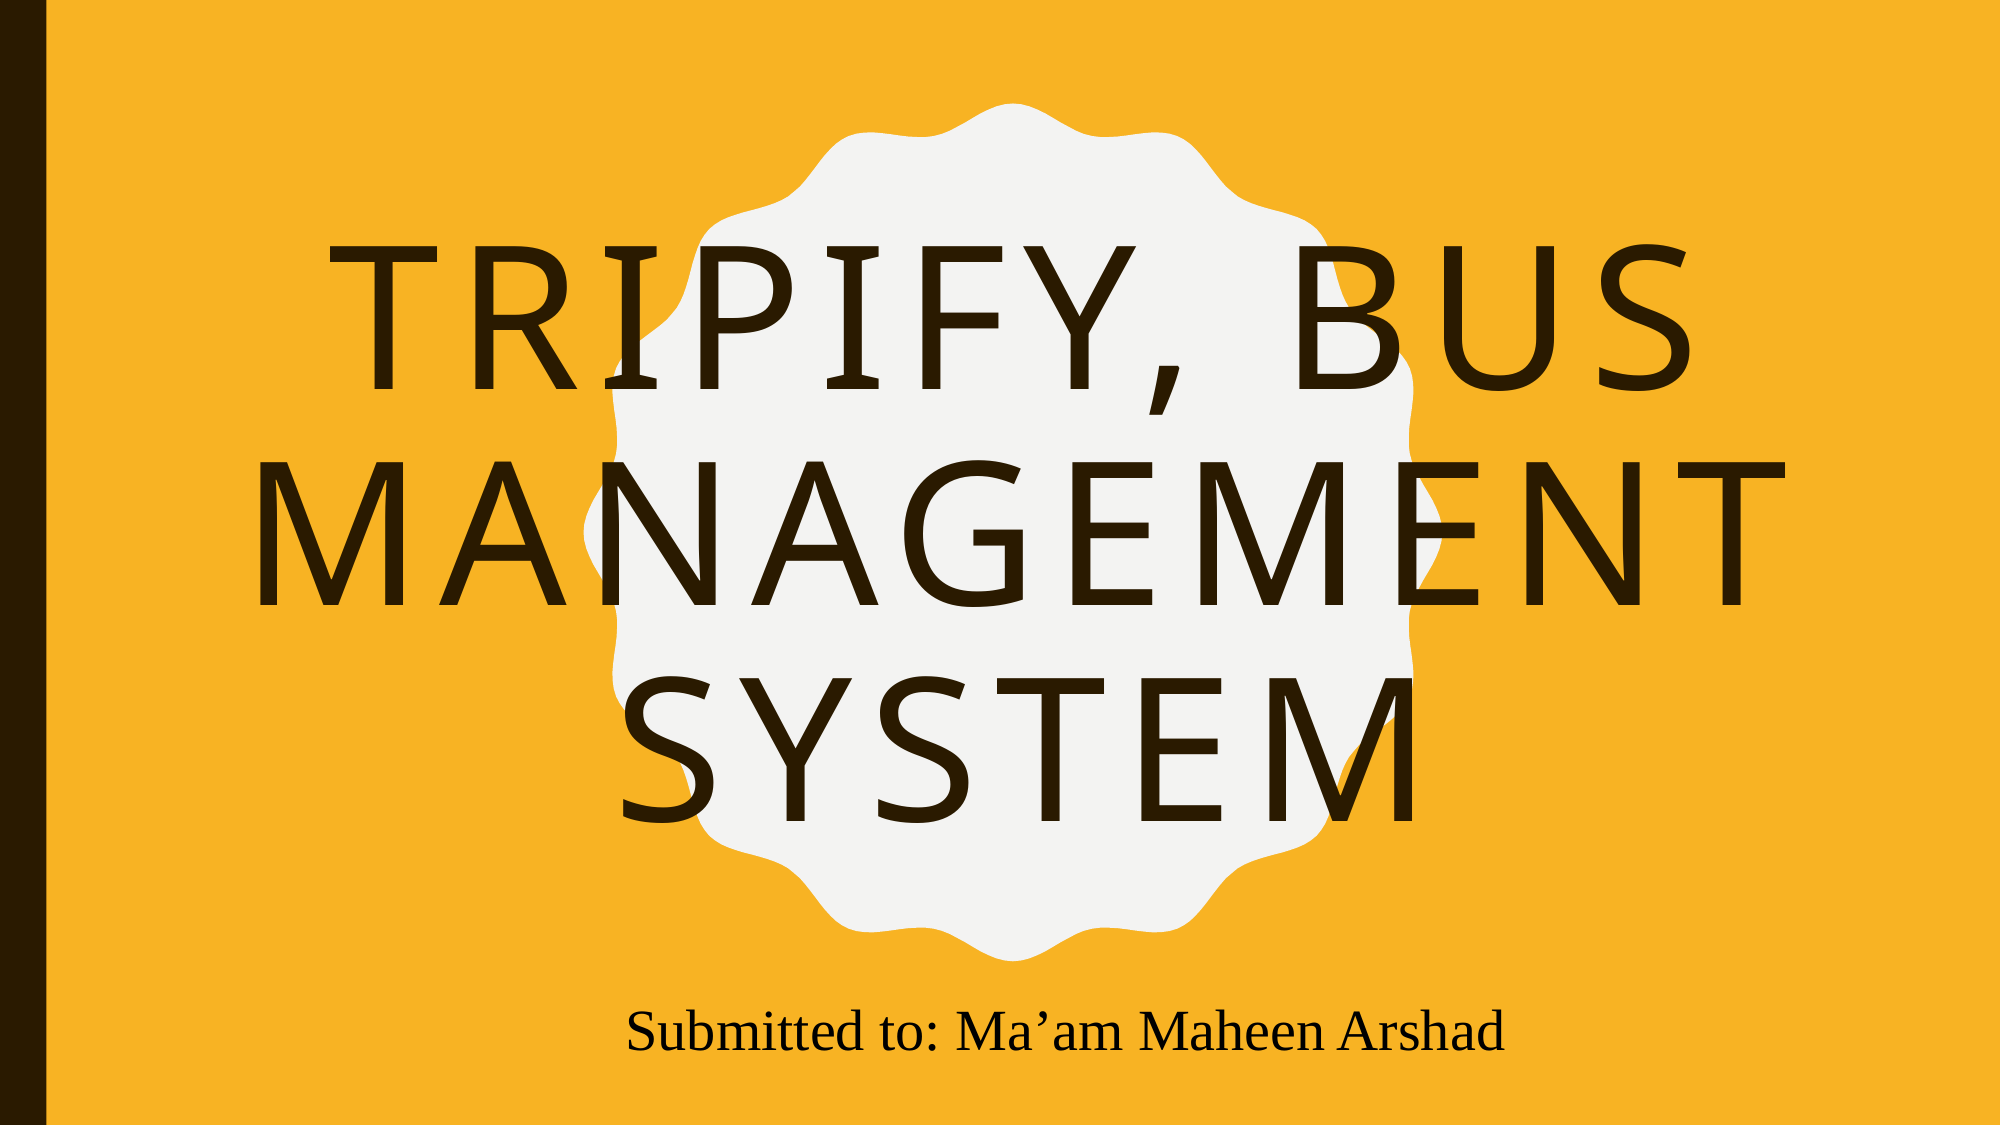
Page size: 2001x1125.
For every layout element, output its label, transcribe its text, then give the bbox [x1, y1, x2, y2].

title Tripify, bus management system [176, 180, 1870, 902]
text_box Submitted to: Ma’am Maheen Arshad [560, 984, 1571, 1070]
